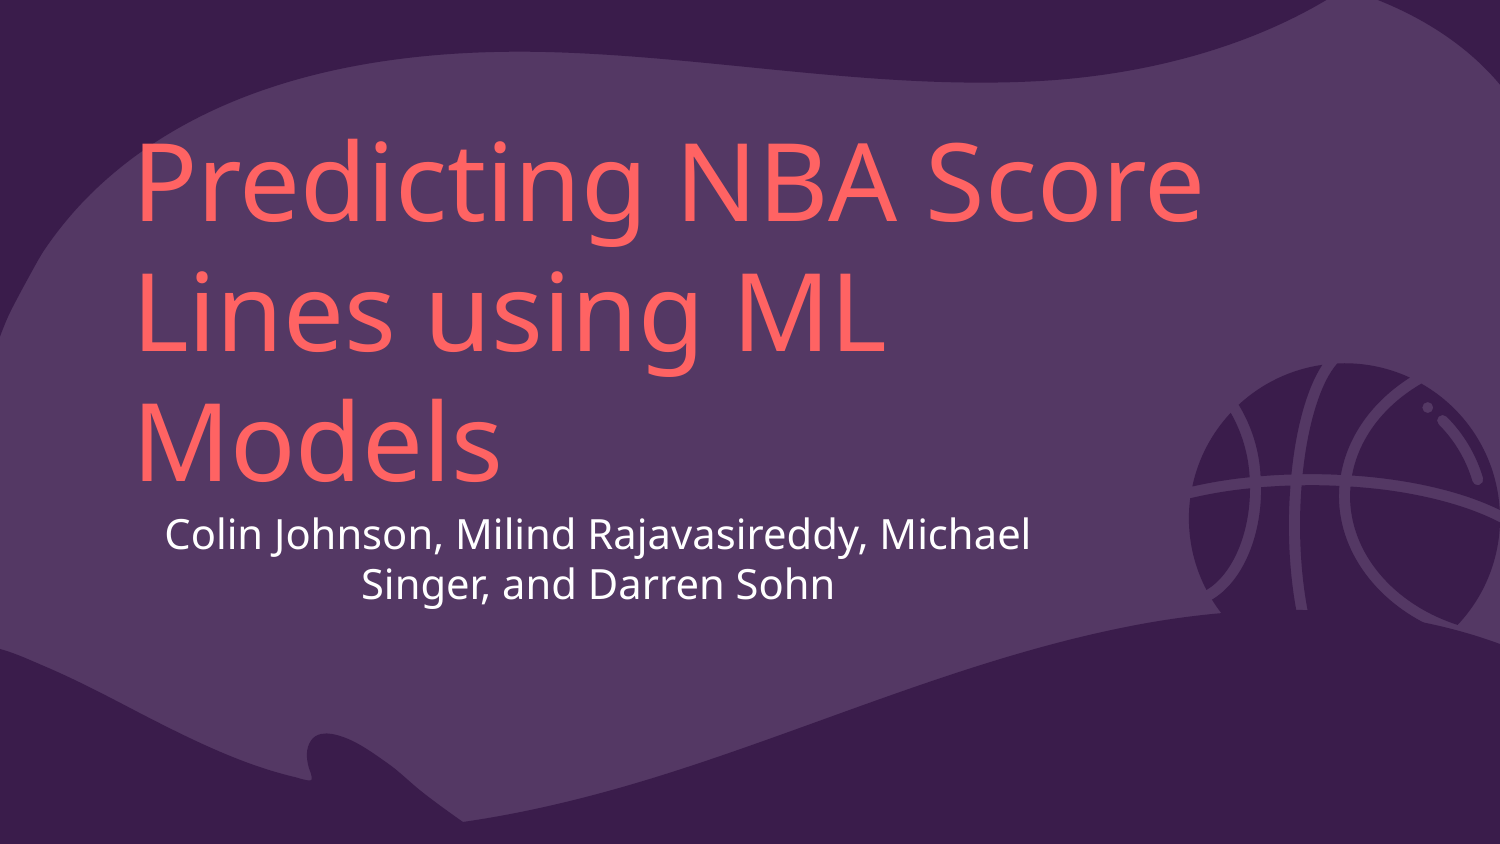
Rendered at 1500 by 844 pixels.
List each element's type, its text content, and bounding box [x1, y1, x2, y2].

title Predicting NBA Score Lines using ML Models [116, 42, 1250, 519]
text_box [1188, 362, 1500, 674]
subtitle Colin Johnson, Milind Rajavasireddy, Michael Singer, and Darren Sohn [116, 516, 1080, 601]
